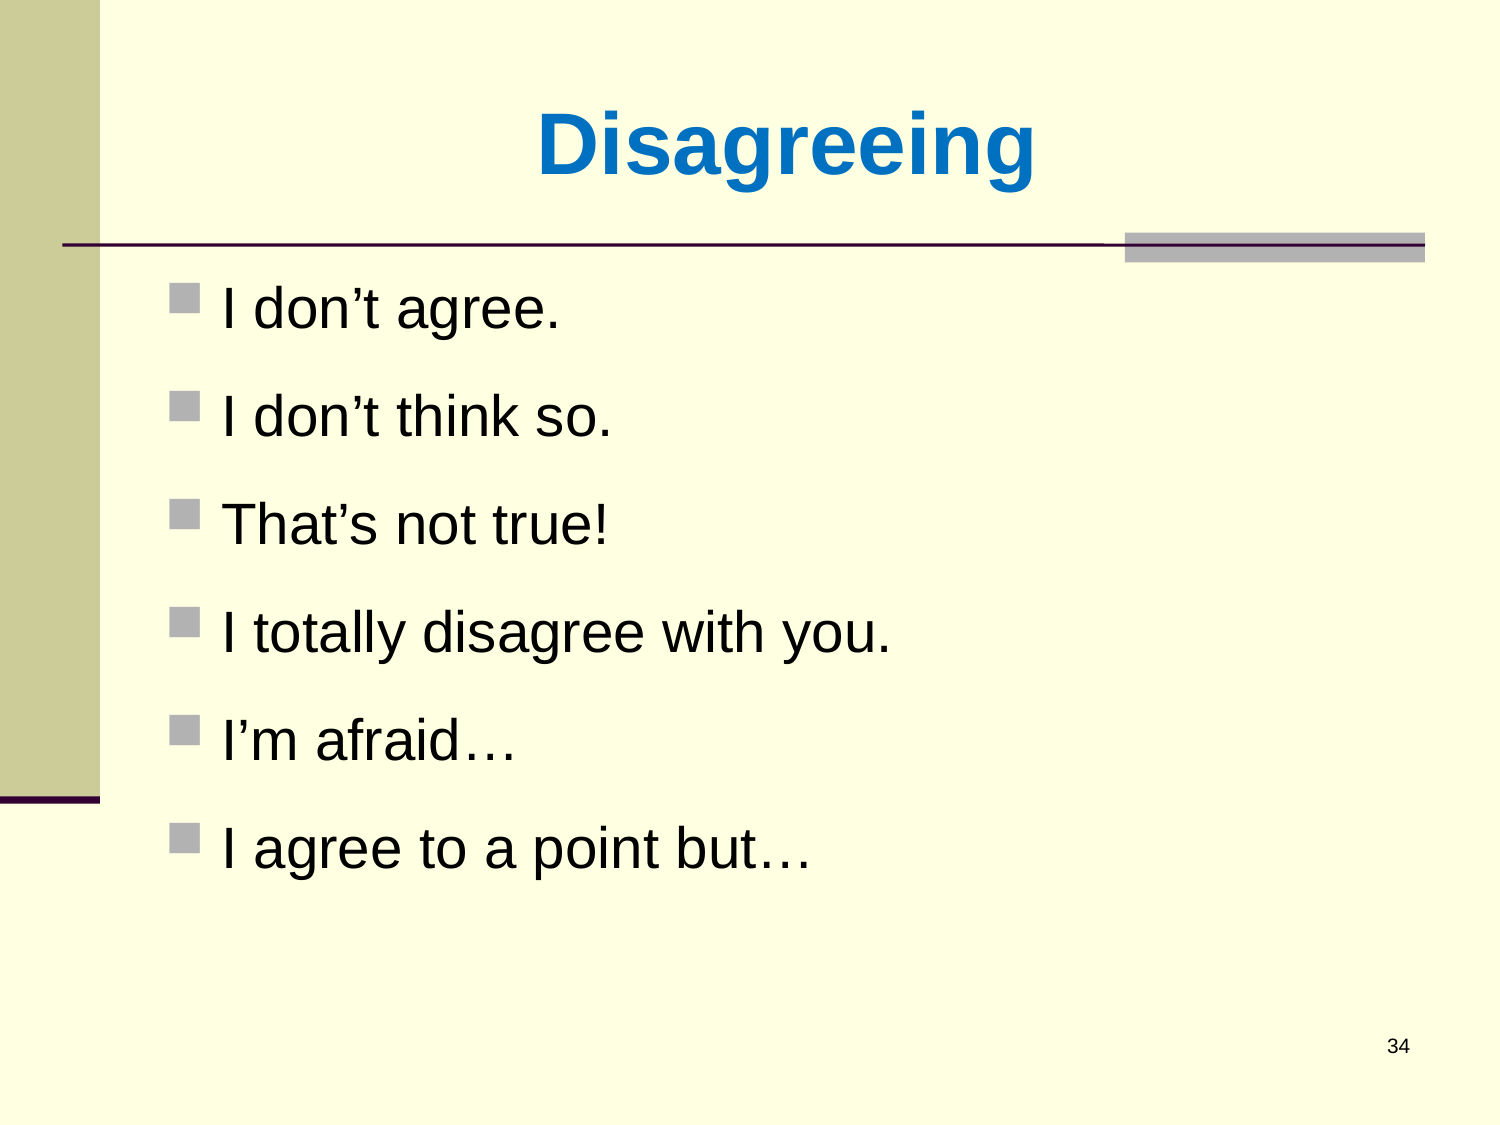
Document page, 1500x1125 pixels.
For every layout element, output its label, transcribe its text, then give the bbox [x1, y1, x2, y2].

title Disagreeing [149, 45, 1426, 234]
list I don’t agree. I don’t think so. That’s not true! I totally disagree with you. I’m afraid… I agree to a point but… [149, 262, 1426, 1006]
slide_number 34 [1112, 1024, 1426, 1101]
